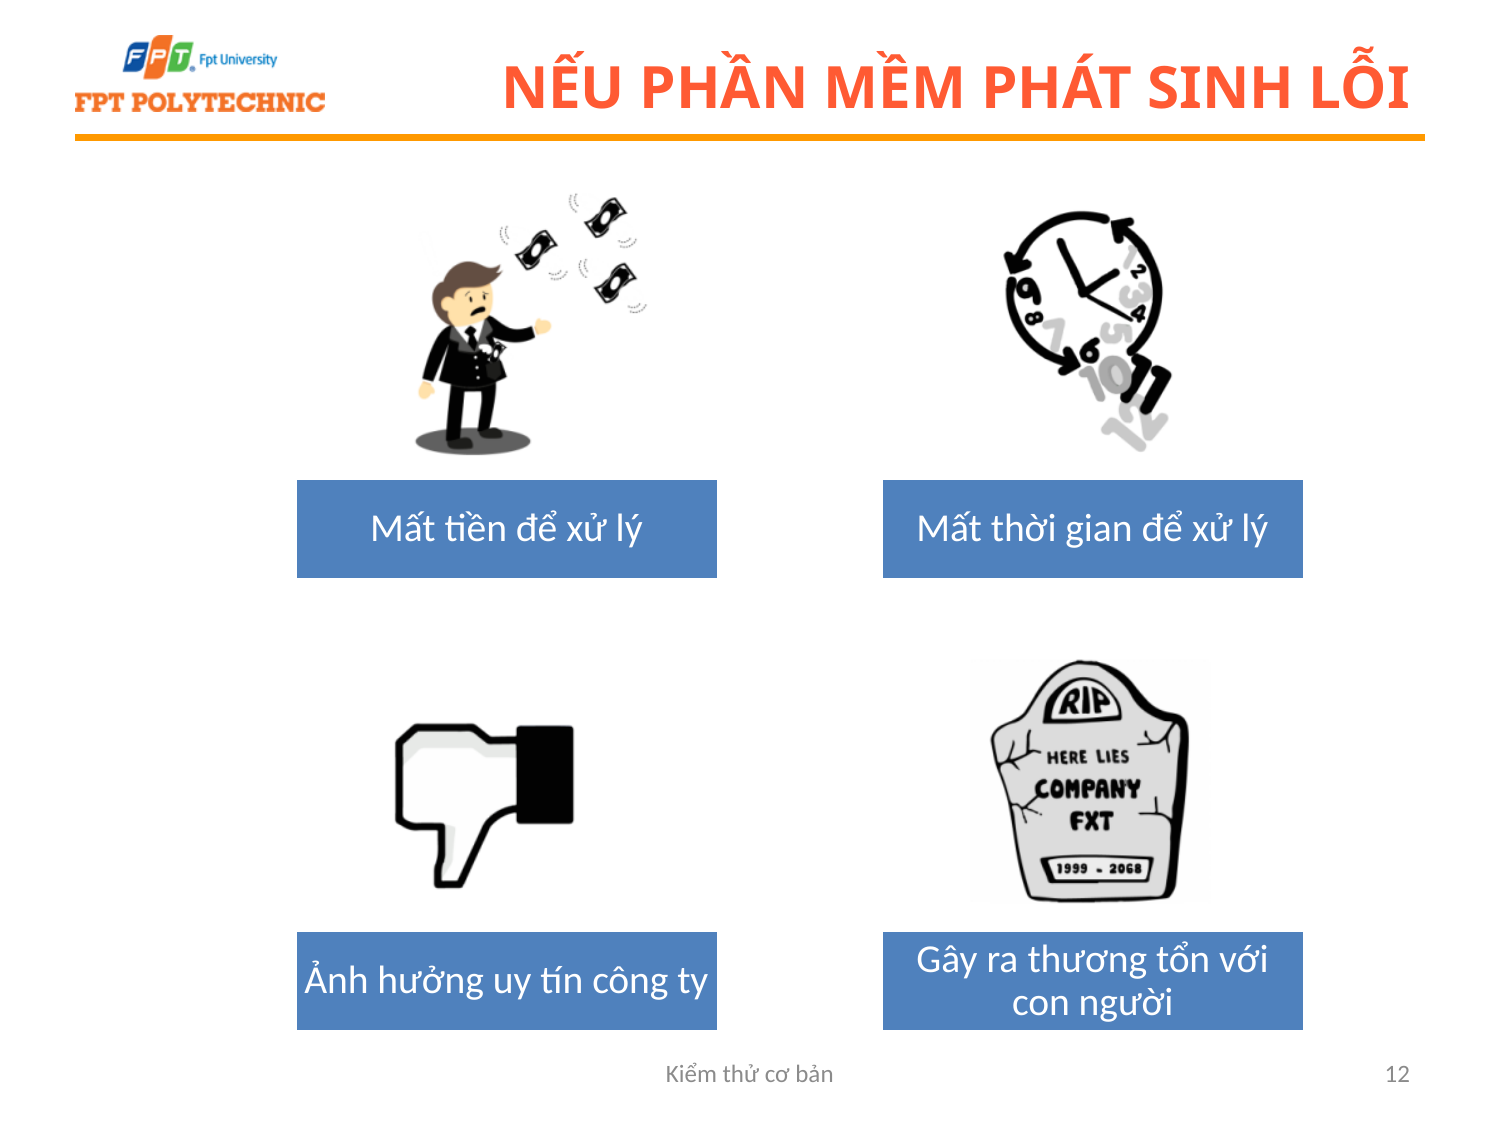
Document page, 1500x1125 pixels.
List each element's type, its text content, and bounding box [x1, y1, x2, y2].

picture [75, 35, 325, 112]
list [74, 174, 1426, 1038]
title Nếu phần mềm phát sinh lỗi [337, 45, 1425, 125]
picture [379, 674, 601, 922]
slide_number 12 [1074, 1045, 1425, 1103]
picture [379, 185, 654, 469]
picture [983, 183, 1213, 472]
footer Kiểm thử cơ bản [512, 1047, 988, 1103]
picture [967, 635, 1229, 922]
